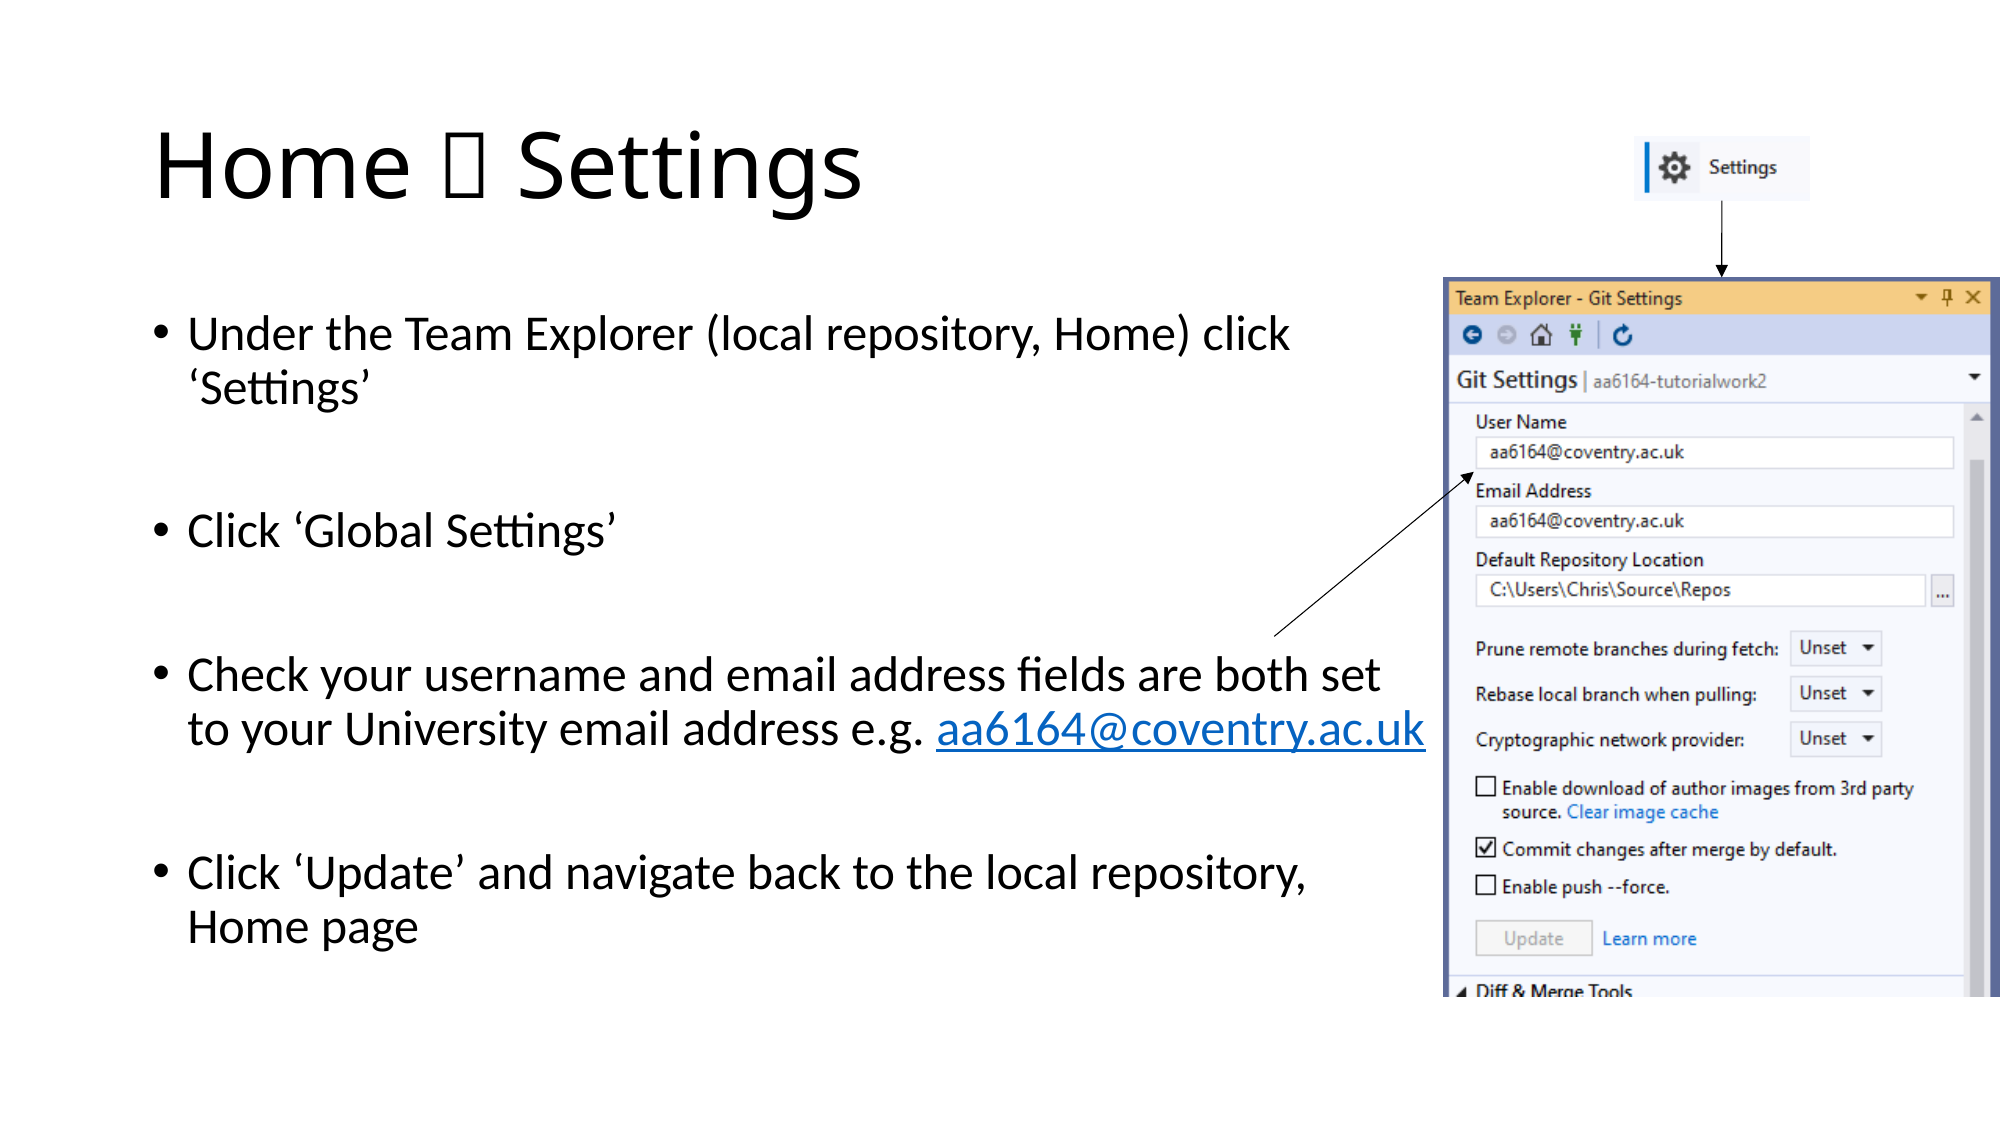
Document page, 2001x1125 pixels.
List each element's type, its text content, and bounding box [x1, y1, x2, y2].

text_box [1274, 471, 1474, 637]
list Under the Team Explorer (local repository, Home) click ‘Settings’ Click ‘Global Settings’ Check your username and email address fields are both set to your University email address e.g. aa6164@coventry.ac.uk Click ‘Update’ and navigate back to the local repository, Home page [137, 299, 1444, 1014]
picture [1443, 277, 2000, 997]
picture [1634, 136, 1810, 201]
title Home  Settings [137, 59, 1863, 278]
